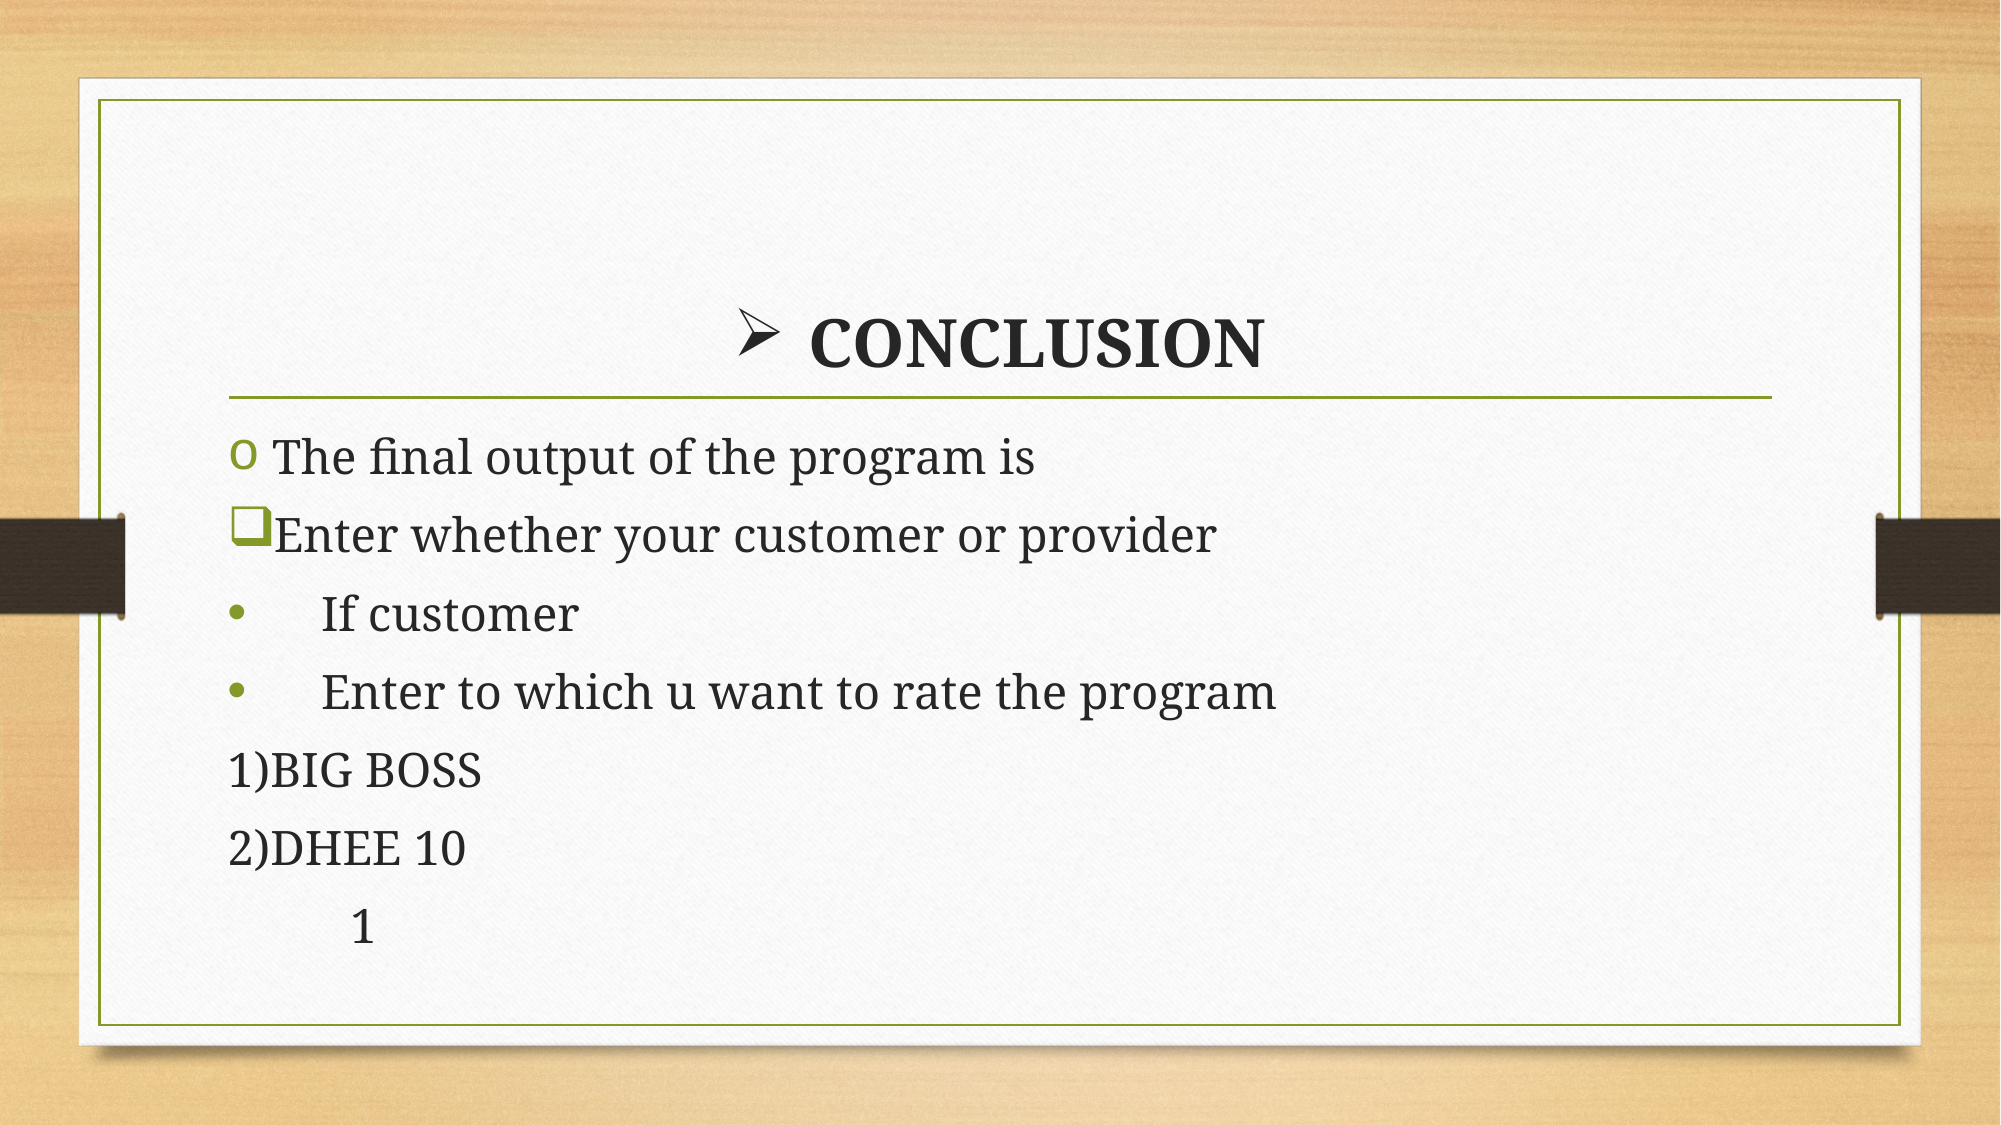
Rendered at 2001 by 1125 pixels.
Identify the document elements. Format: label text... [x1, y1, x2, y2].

list The final output of the program is Enter whether your customer or provider If customer Enter to which u want to rate the program 1)BIG BOSS 2)DHEE 10 1 [212, 419, 1788, 964]
title CONCLUSION [212, 161, 1788, 419]
picture [0, 0, 2001, 1125]
